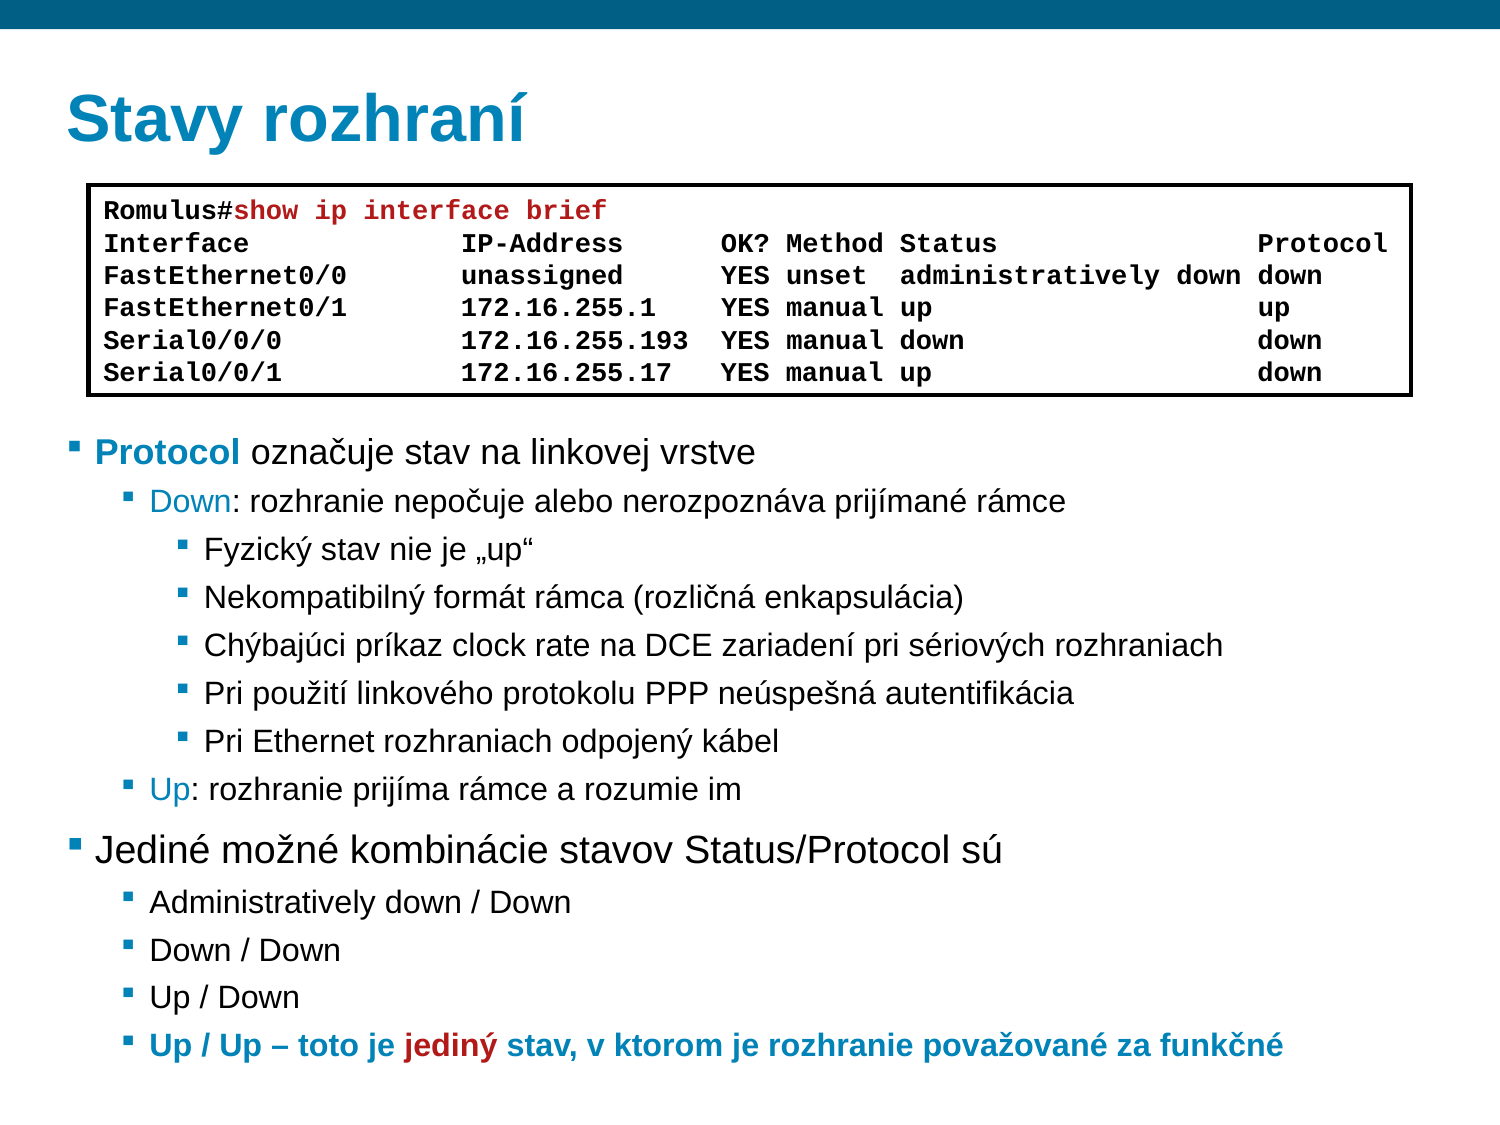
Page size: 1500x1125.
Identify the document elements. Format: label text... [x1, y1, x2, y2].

text_box Romulus#show ip interface brief Interface IP-Address OK? Method Status Protocol FastEthernet0/0 unassigned YES unset administratively down down FastEthernet0/1 172.16.255.1 YES manual up up Serial0/0/0 172.16.255.193 YES manual down down Serial0/0/1 172.16.255.17 YES manual up down [88, 185, 1412, 395]
list Protocol označuje stav na linkovej vrstve Down: rozhranie nepočuje alebo nerozpoznáva prijímané rámce Fyzický stav nie je „up“ Nekompatibilný formát rámca (rozličná enkapsulácia) Chýbajúci príkaz clock rate na DCE zariadení pri sériových rozhraniach Pri použití linkového protokolu PPP neúspešná autentifikácia Pri Ethernet rozhraniach odpojený kábel Up: rozhranie prijíma rámce a rozumie im Jediné možné kombinácie stavov Status/Protocol sú Administratively down / Down Down / Down Up / Down Up / Up – toto je jediný stav, v ktorom je rozhranie považované za funkčné [53, 187, 1447, 1075]
title Stavy rozhraní [53, 50, 1447, 163]
